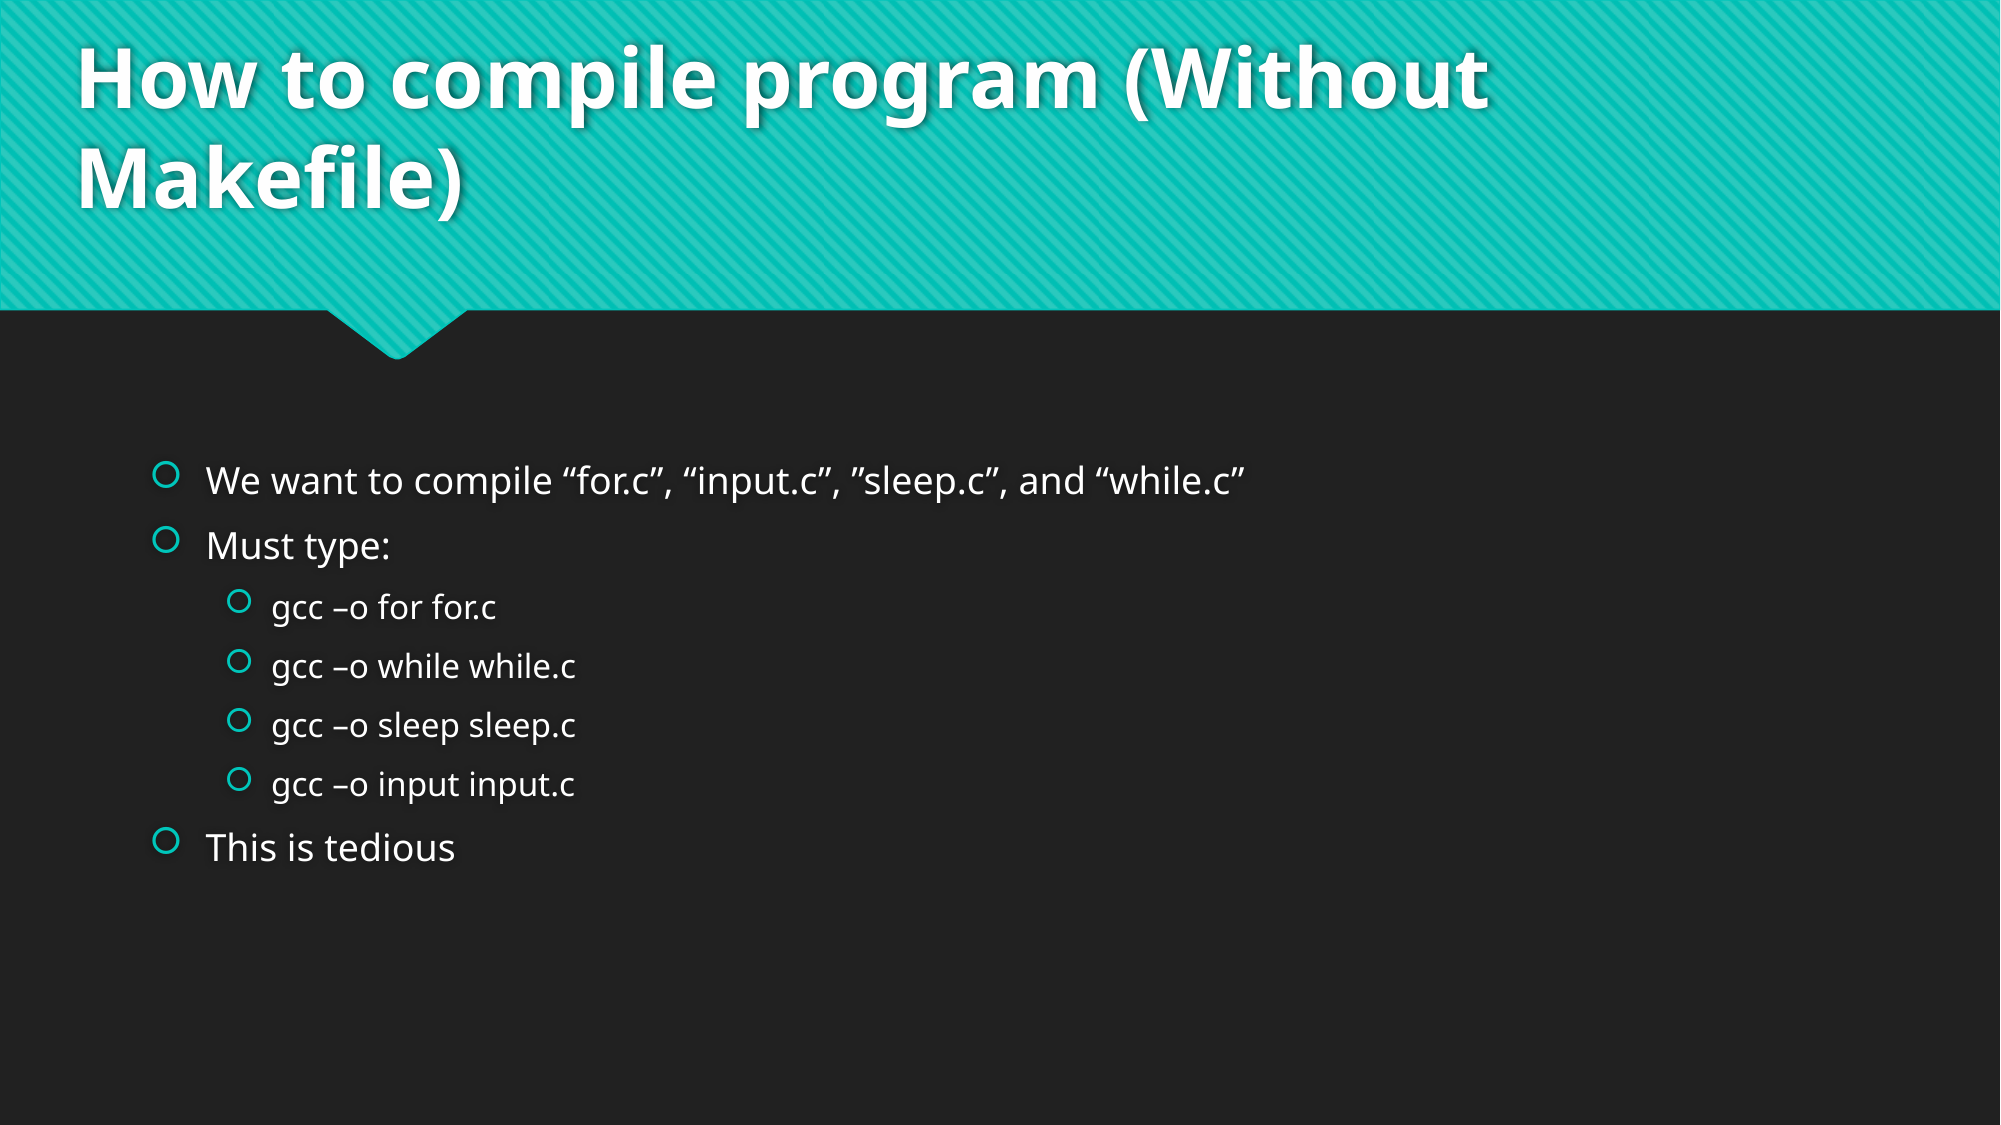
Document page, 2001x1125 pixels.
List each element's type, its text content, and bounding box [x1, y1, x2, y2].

list We want to compile “for.c”, “input.c”, ”sleep.c”, and “while.c” Must type: gcc –o for for.c gcc –o while while.c gcc –o sleep sleep.c gcc –o input input.c This is tedious [134, 364, 1866, 962]
title How to compile program (Without Makefile) [59, 73, 1868, 233]
